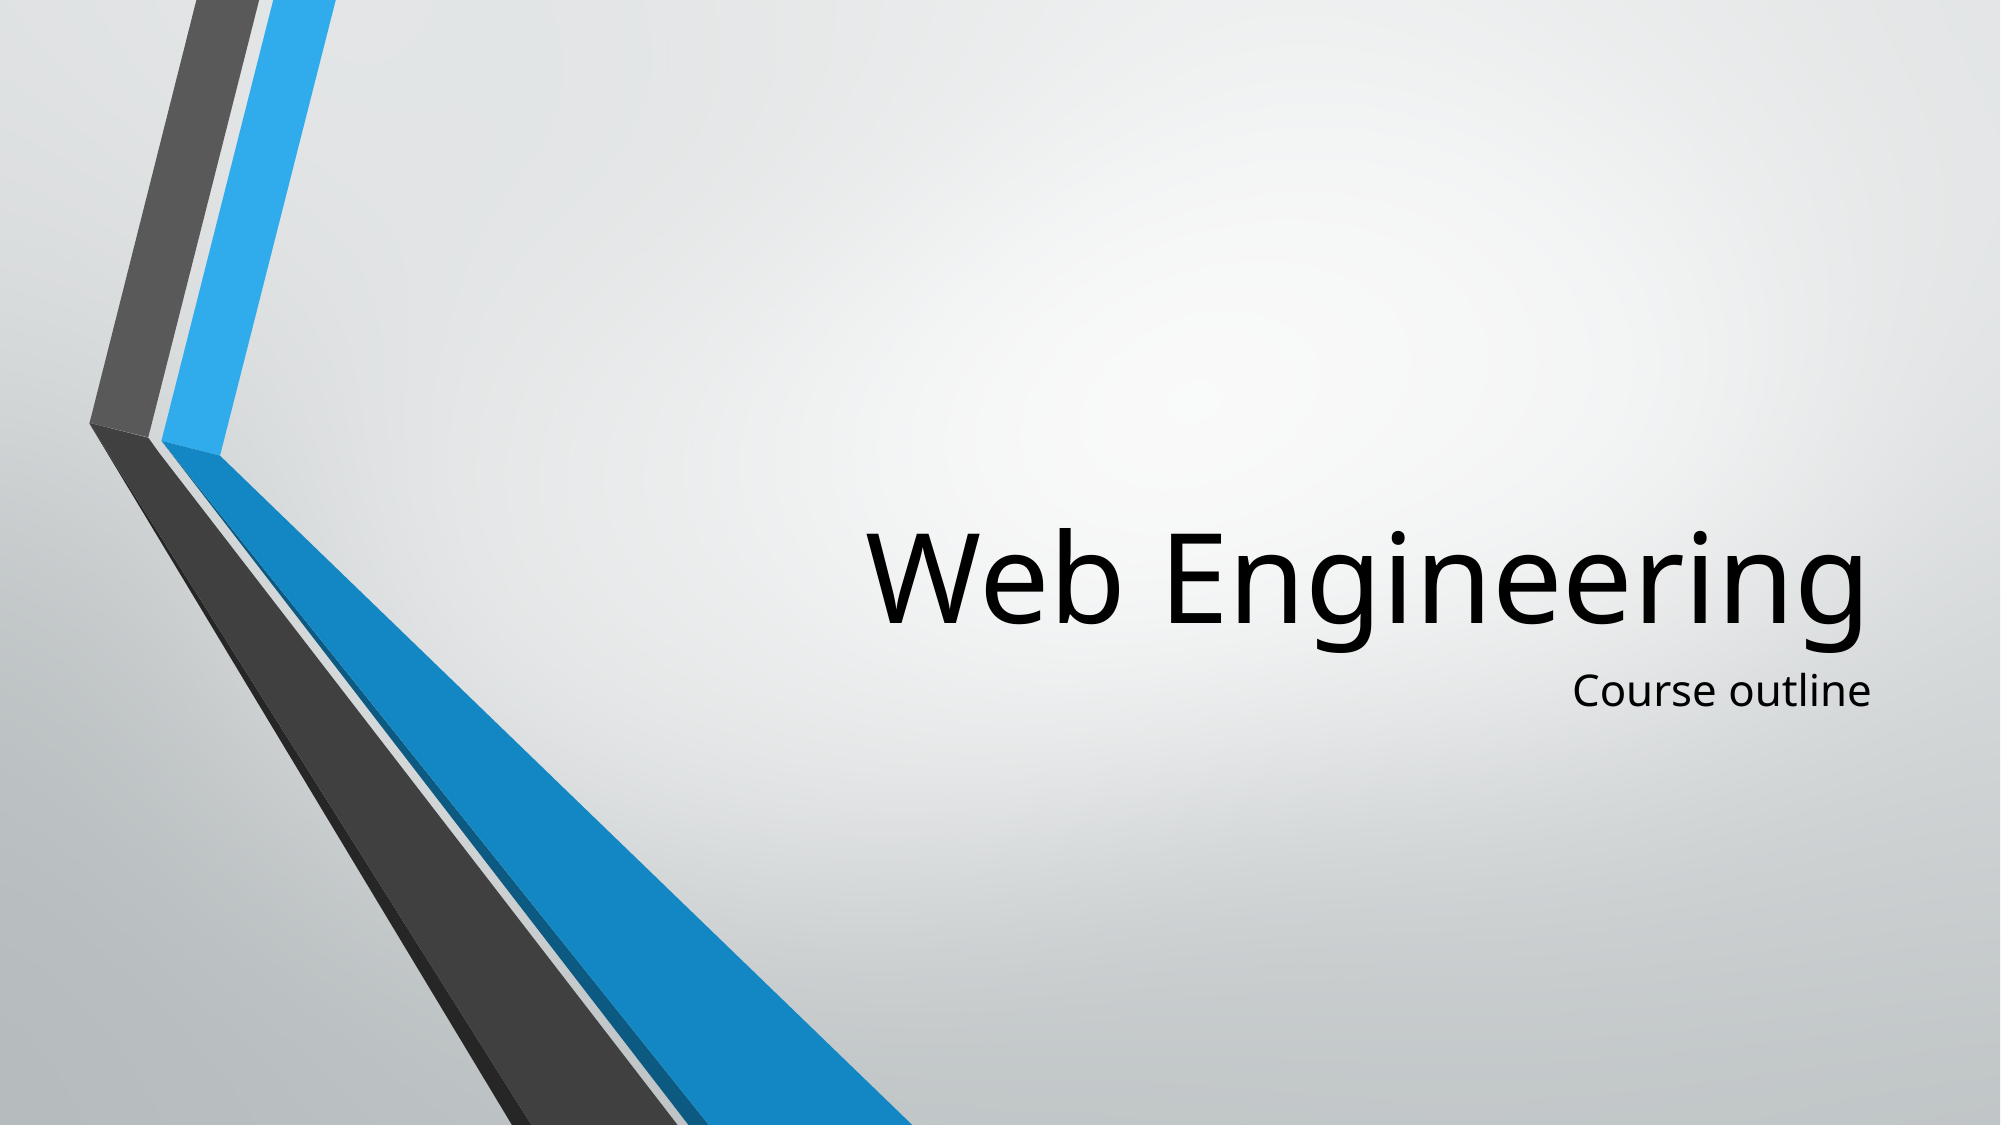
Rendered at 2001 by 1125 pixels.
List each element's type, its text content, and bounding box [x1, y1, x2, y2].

title Web Engineering [480, 226, 1887, 656]
subtitle Course outline [740, 655, 1887, 884]
